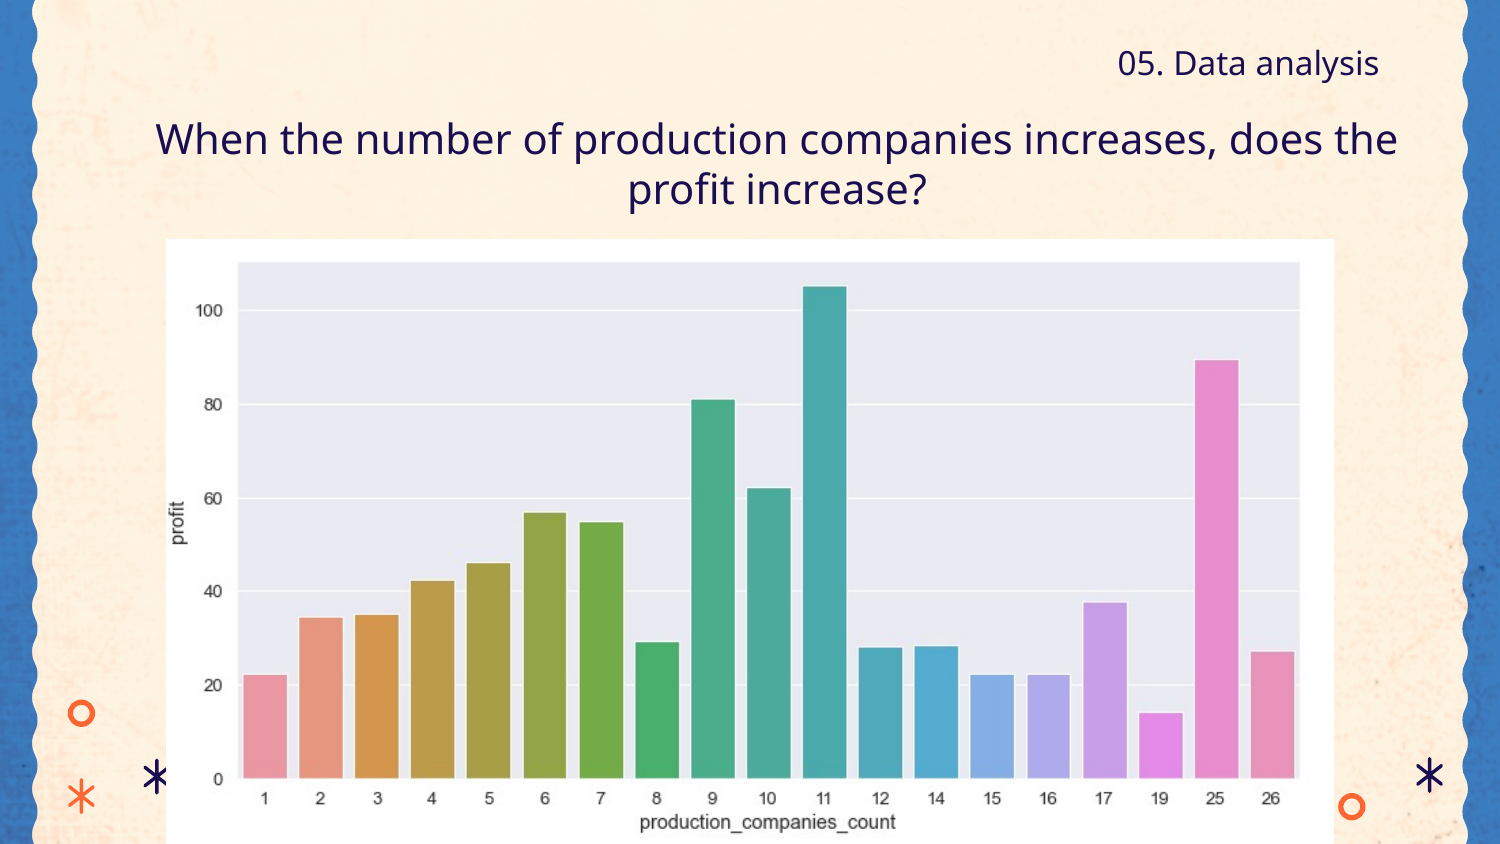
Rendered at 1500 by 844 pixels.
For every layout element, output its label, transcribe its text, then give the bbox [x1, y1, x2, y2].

picture [165, 239, 1334, 844]
title When the number of production companies increases, does the profit increase? [94, 97, 1460, 245]
text_box 05. Data analysis [1037, 27, 1460, 101]
